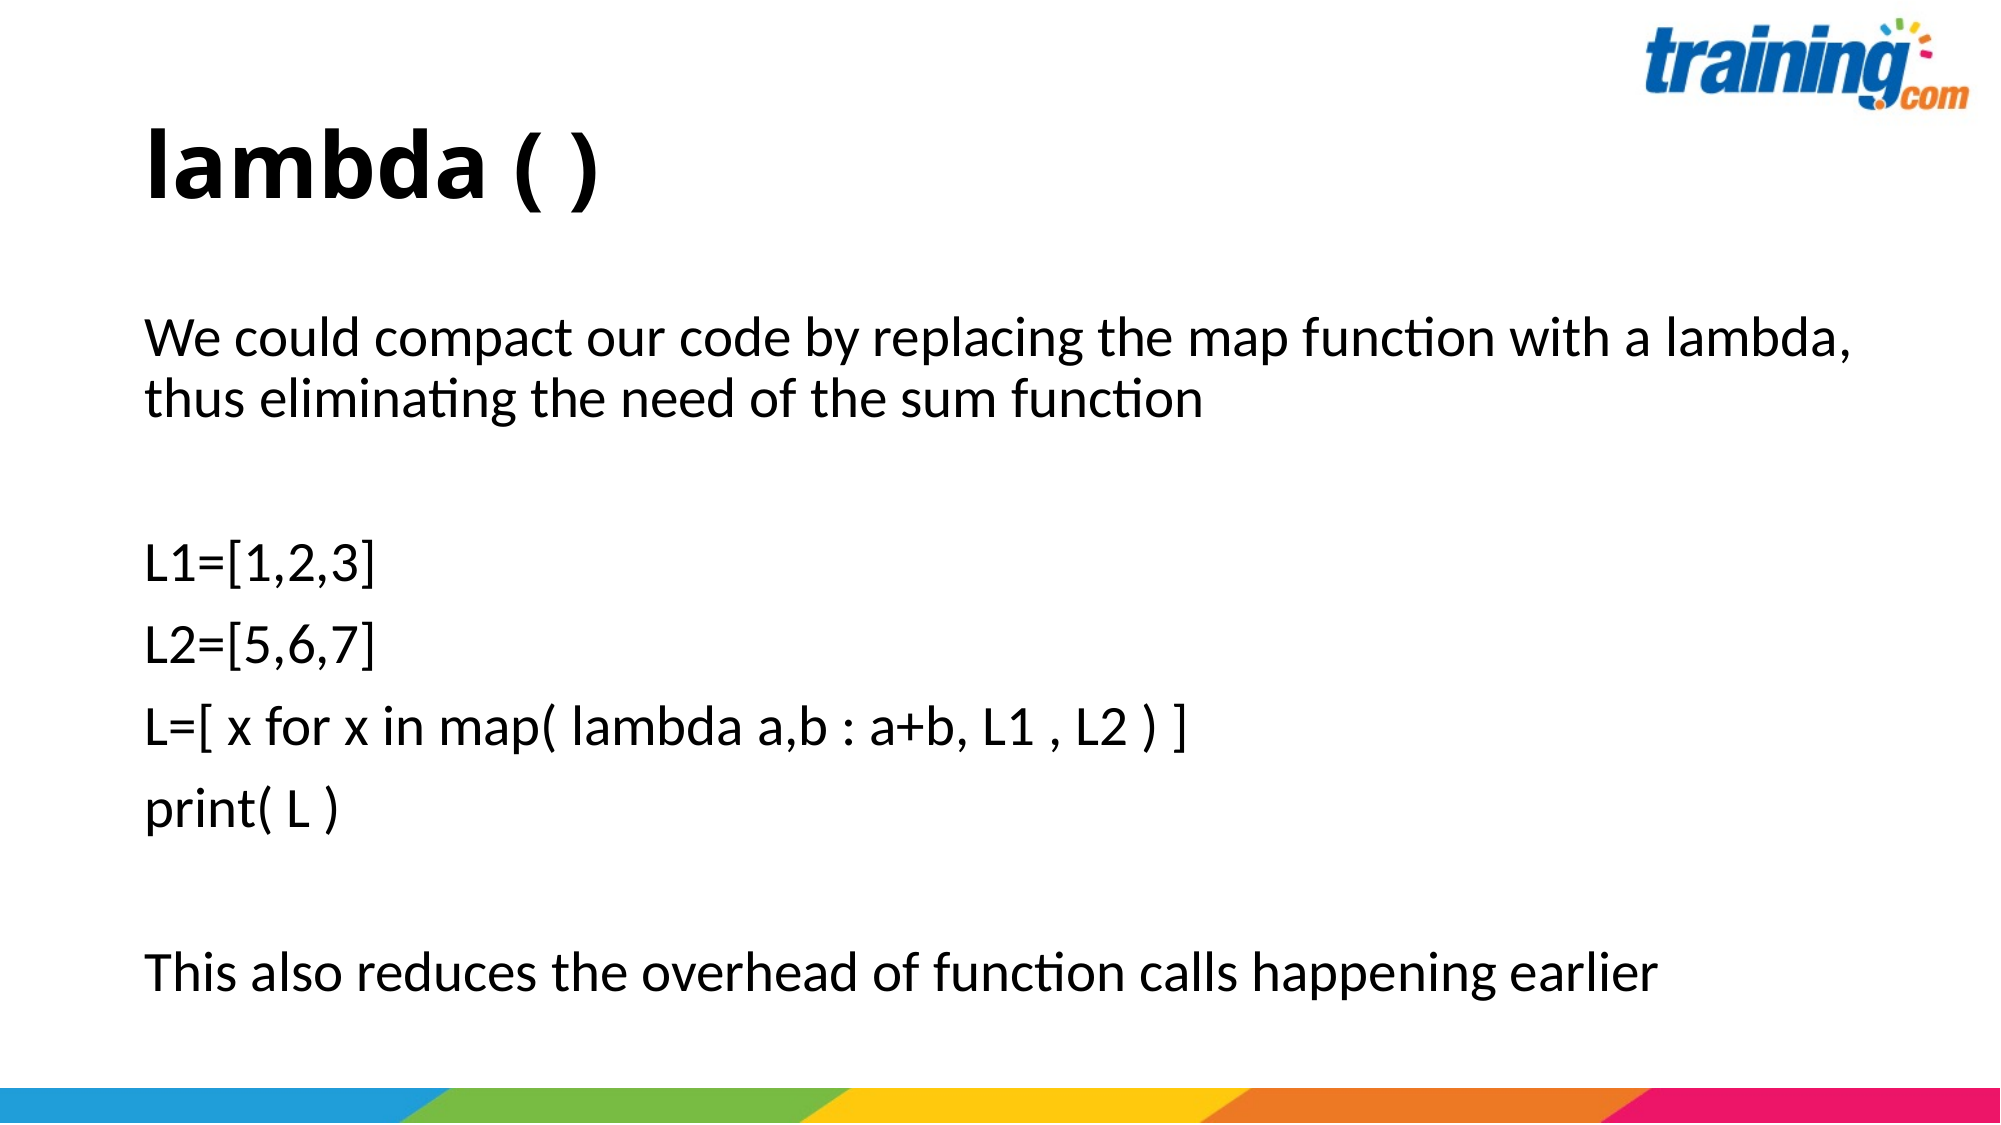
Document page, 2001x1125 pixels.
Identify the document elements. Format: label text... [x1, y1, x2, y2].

title lambda ( ) [136, 59, 1863, 278]
picture [0, 1088, 2000, 1123]
picture [1629, 0, 1990, 134]
list We could compact our code by replacing the map function with a lambda, thus eliminating the need of the sum function L1=[1,2,3] L2=[5,6,7] L=[ x for x in map( lambda a,b : a+b, L1 , L2 ) ] print( L ) This also reduces the overhead of function calls happening earlier [136, 298, 1863, 1014]
